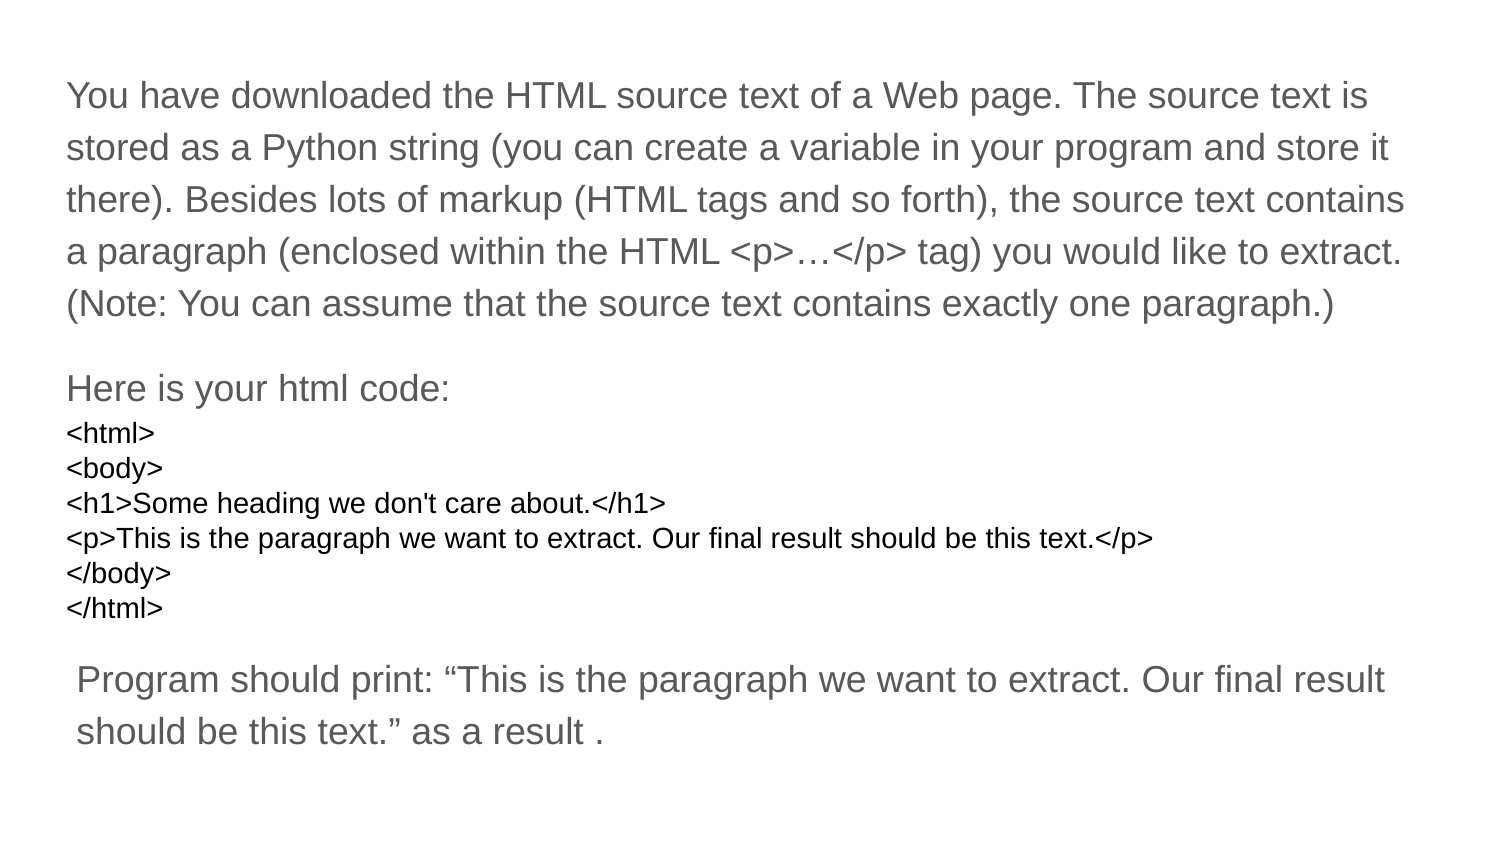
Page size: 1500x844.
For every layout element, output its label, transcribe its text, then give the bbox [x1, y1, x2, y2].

list You have downloaded the HTML source text of a Web page. The source text is stored as a Python string (you can create a variable in your program and store it there). Besides lots of markup (HTML tags and so forth), the source text contains a paragraph (enclosed within the HTML <p>…</p> tag) you would like to extract. (Note: You can assume that the source text contains exactly one paragraph.) Here is your html code: [51, 49, 1449, 405]
list Program should print: “This is the paragraph we want to extract. Our final result should be this text.” as a result . [61, 633, 1460, 810]
text_box <html> <body> <h1>Some heading we don't care about.</h1> <p>This is the paragraph we want to extract. Our final result should be this text.</p> </body> </html> [51, 404, 1248, 634]
